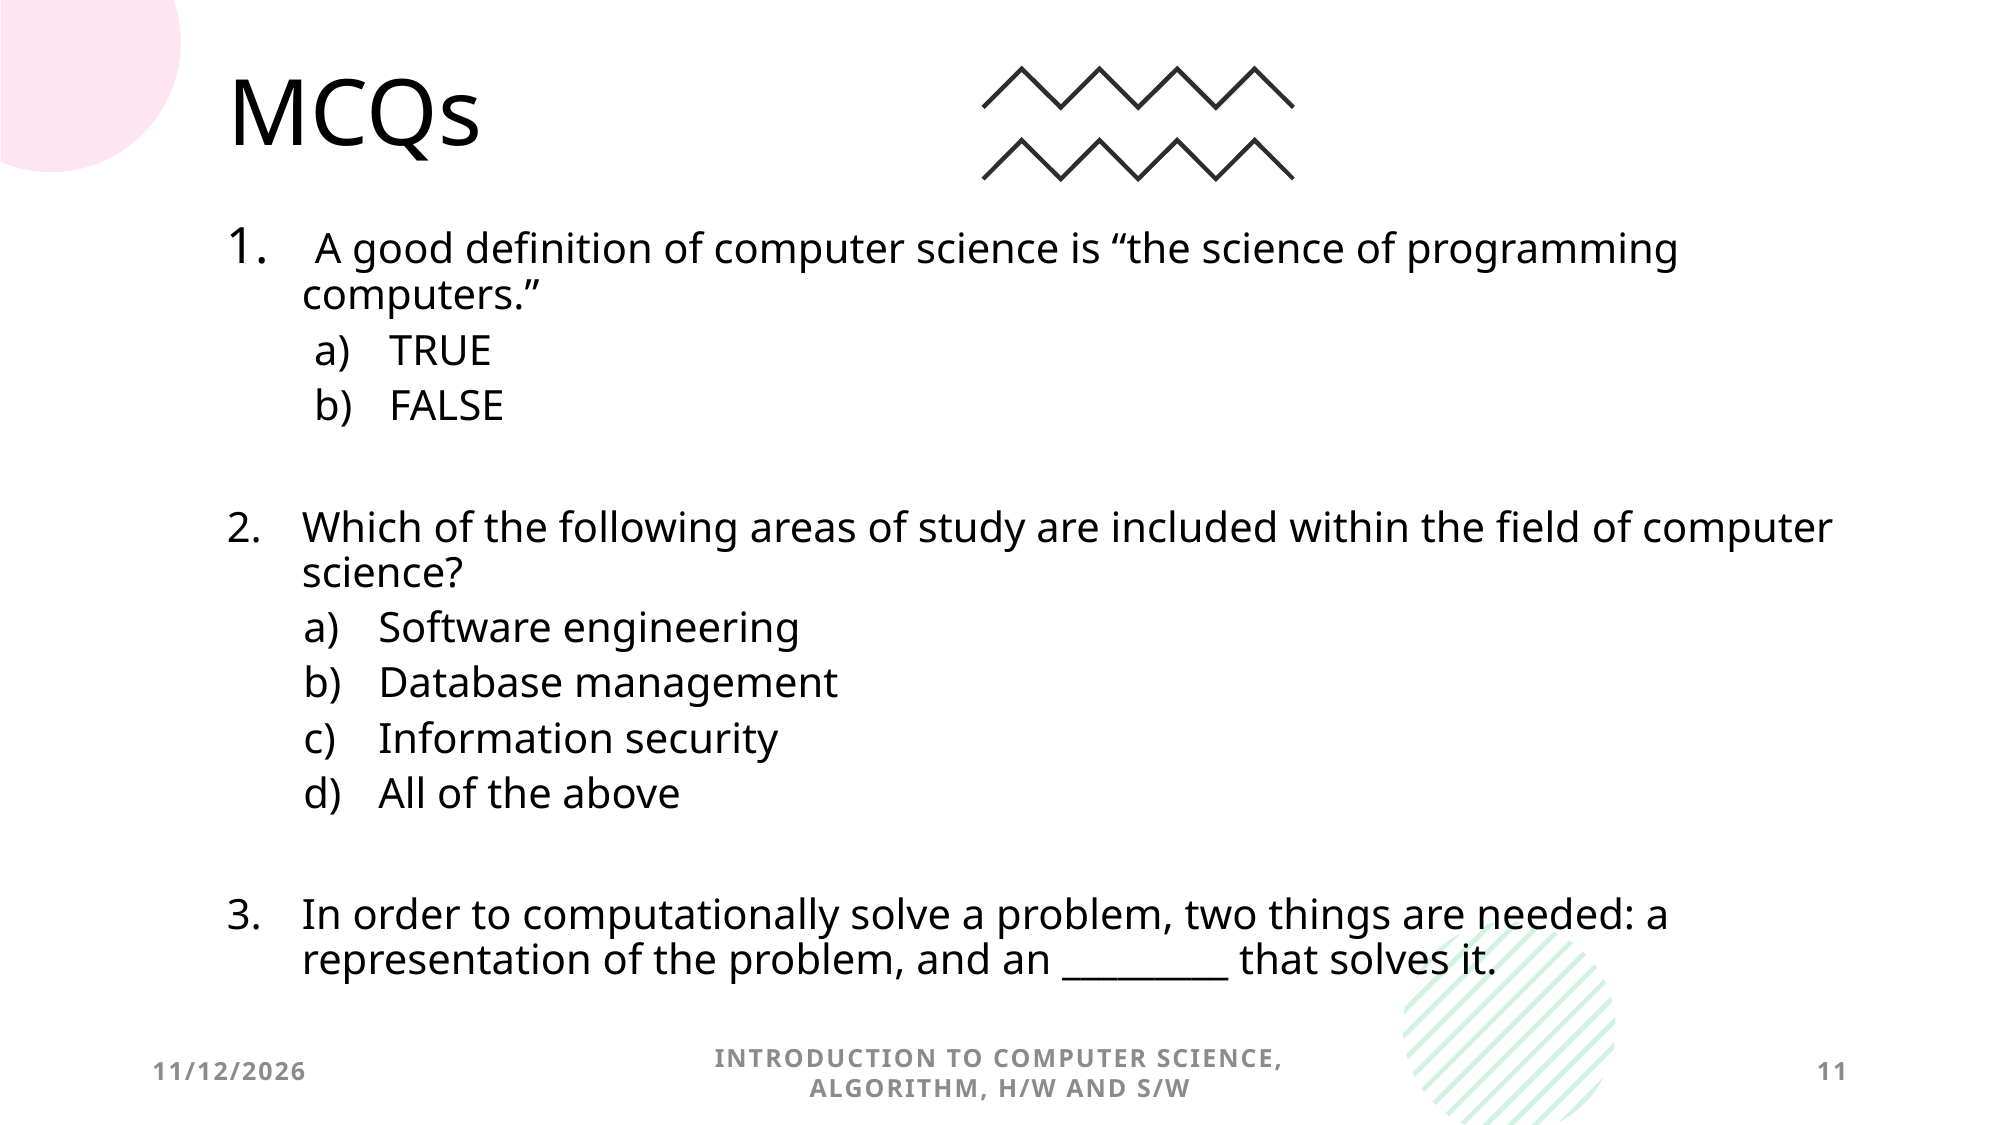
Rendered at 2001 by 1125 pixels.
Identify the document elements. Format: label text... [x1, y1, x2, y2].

footer Introduction to Computer Science, Algorithm, H/W and S/W [662, 1042, 1338, 1103]
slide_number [137, 1042, 588, 1103]
slide_number 11 [1412, 1042, 1863, 1103]
title MCQs [212, 58, 893, 212]
text_box A good definition of computer science is “the science of programming computers.” TRUE FALSE Which of the following areas of study are included within the field of computer science? Software engineering Database management Information security All of the above In order to computationally solve a problem, two things are needed: a representation of the problem, and an _________ that solves it. [212, 212, 1863, 980]
